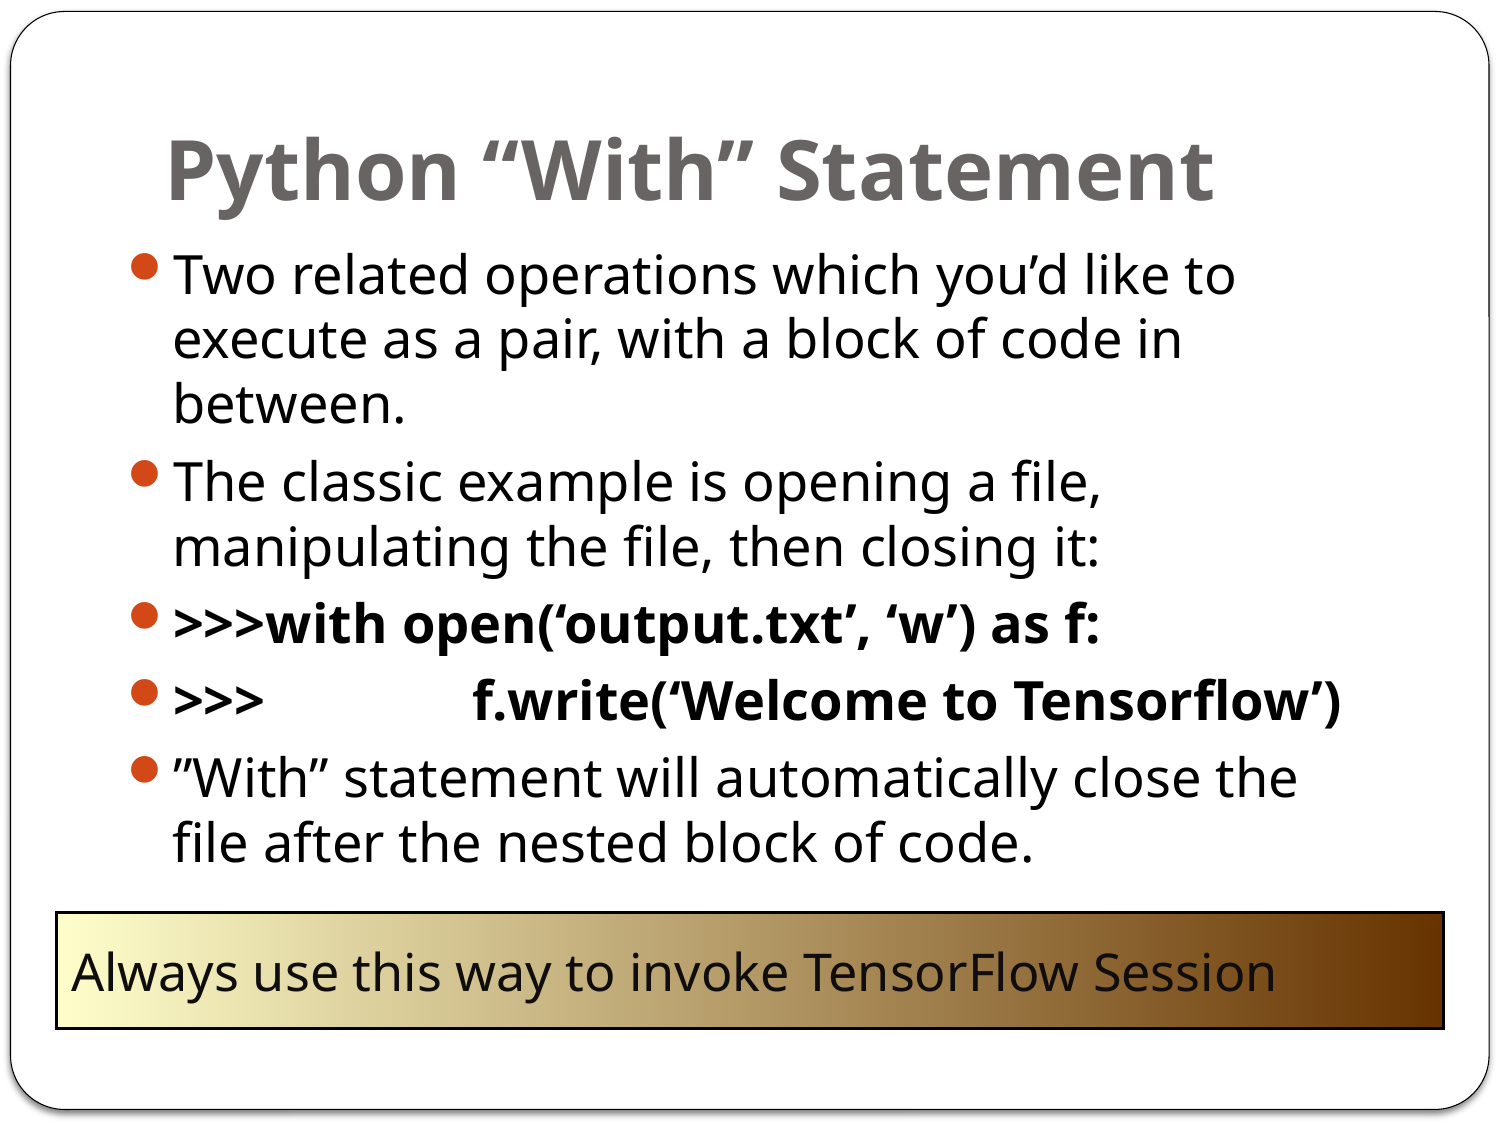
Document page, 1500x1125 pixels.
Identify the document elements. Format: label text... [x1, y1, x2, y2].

text_box Always use this way to invoke TensorFlow Session [56, 912, 1444, 1029]
list Two related operations which you’d like to execute as a pair, with a block of code in between. The classic example is opening a file, manipulating the file, then closing it: >>>with open(‘output.txt’, ‘w’) as f: >>> f.write(‘Welcome to Tensorflow’) ”With” statement will automatically close the file after the nested block of code. [112, 232, 1388, 912]
title Python “With” Statement [150, 45, 1425, 233]
